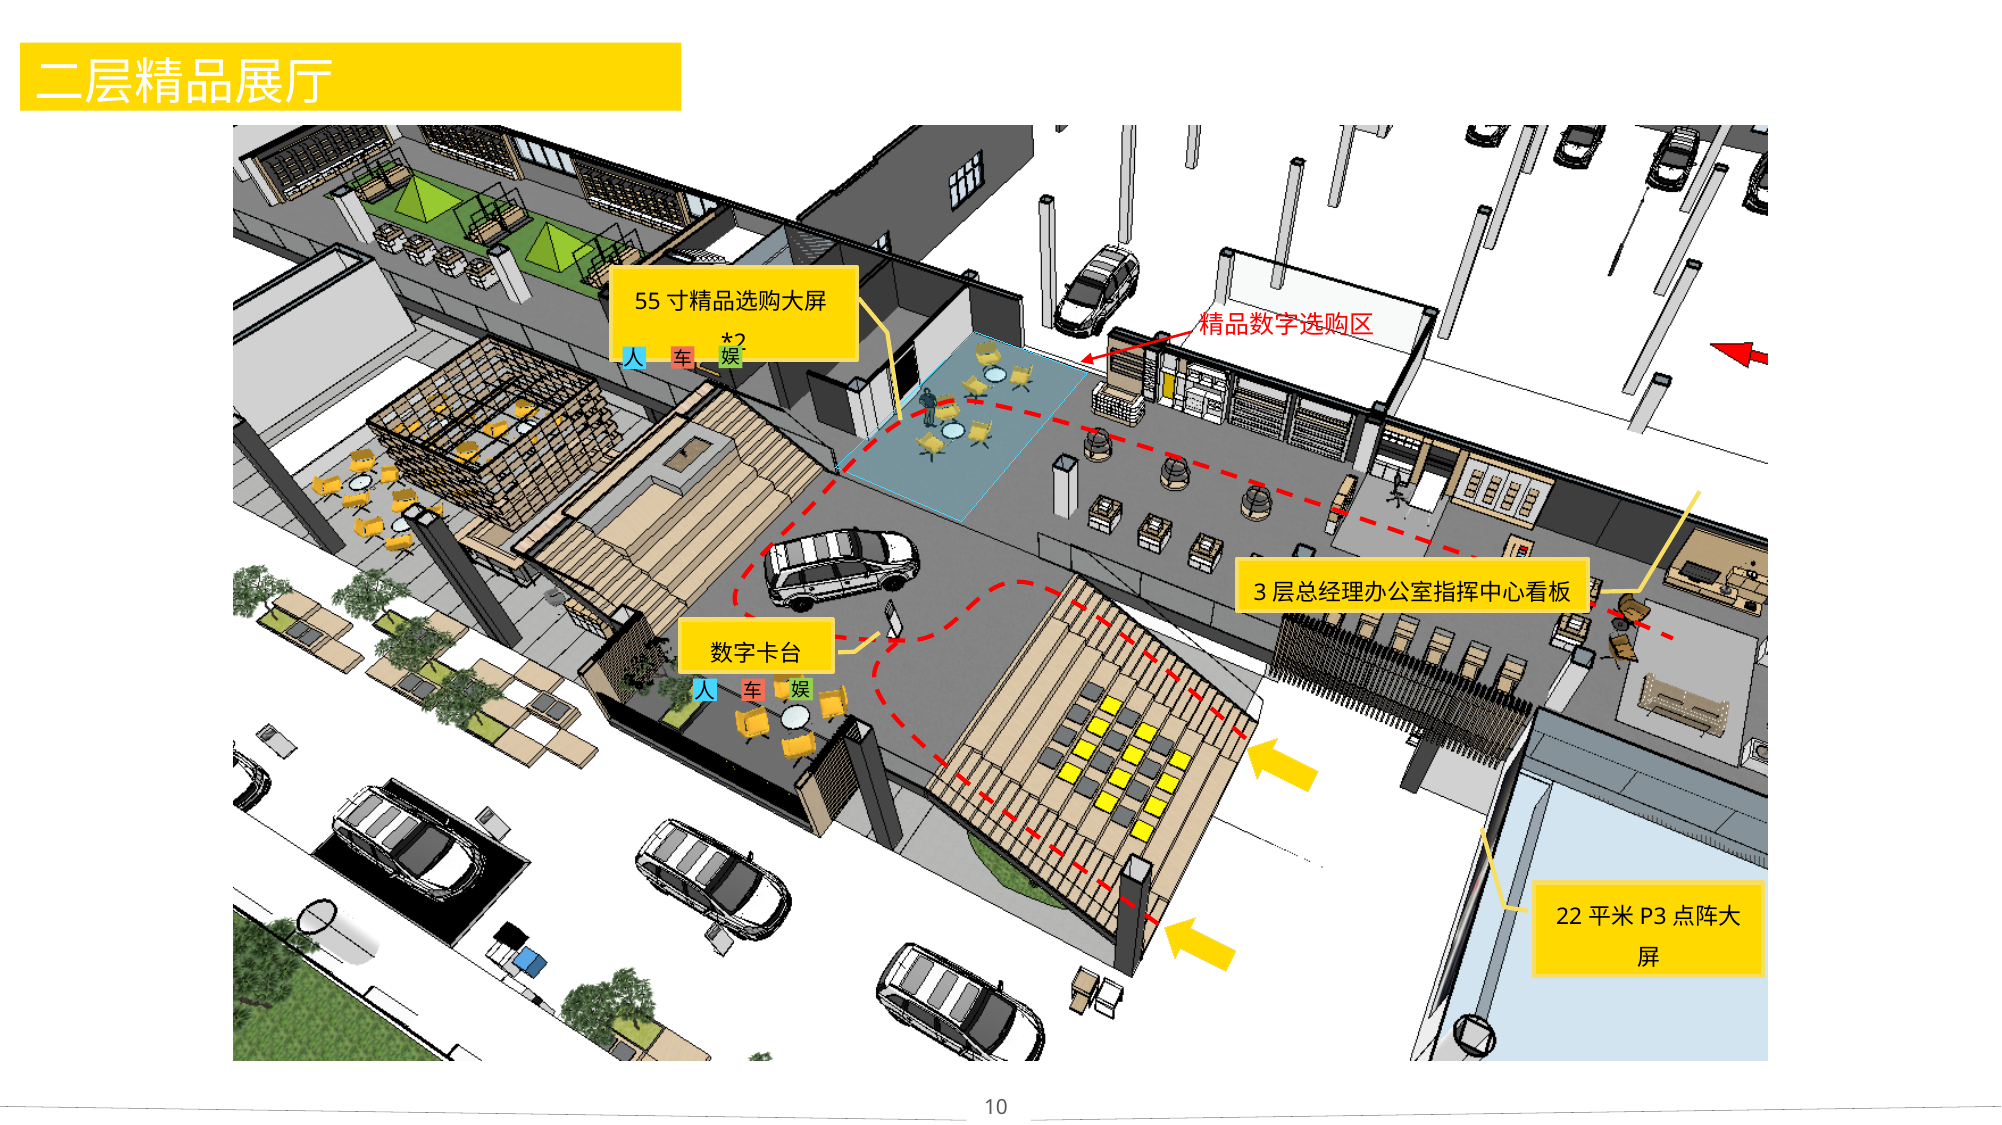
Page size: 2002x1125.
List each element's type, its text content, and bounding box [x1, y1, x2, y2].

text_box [706, 337, 754, 376]
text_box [608, 337, 652, 379]
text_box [679, 669, 723, 711]
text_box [1080, 331, 1193, 363]
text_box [658, 338, 704, 377]
title 二层精品展厅 [20, 42, 682, 111]
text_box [728, 670, 774, 709]
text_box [776, 669, 825, 708]
picture [232, 125, 1769, 1061]
